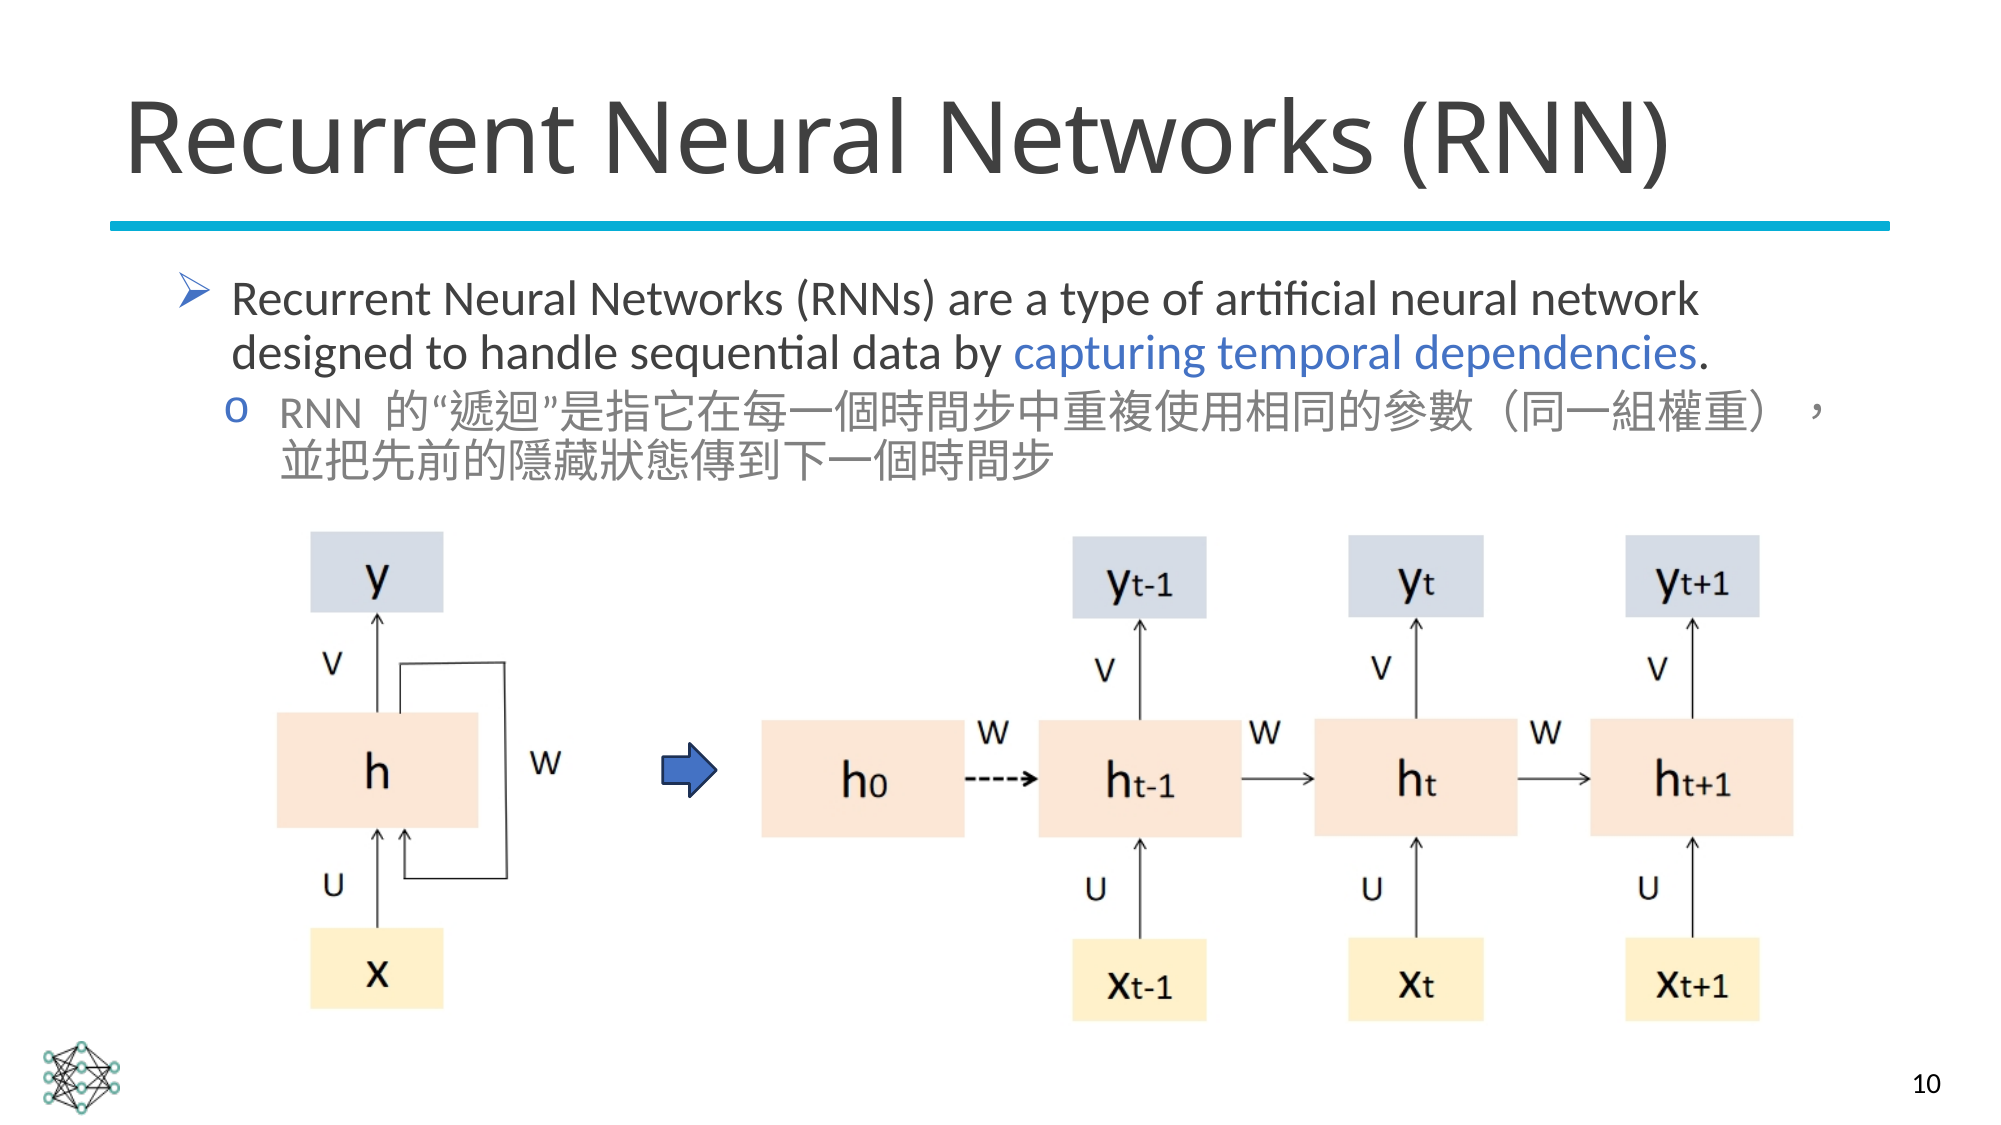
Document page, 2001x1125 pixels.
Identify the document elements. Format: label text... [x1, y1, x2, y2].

title Recurrent Neural Networks (RNN) [107, 58, 1899, 228]
picture [740, 503, 1831, 1060]
slide_number 10 [1740, 1052, 1957, 1113]
picture [250, 521, 574, 1016]
text_box [661, 742, 718, 799]
text_box Recurrent Neural Networks (RNNs) are a type of artificial neural network designed to handle sequential data by capturing temporal dependencies. RNN 的“遞迴”是指它在每一個時間步中重複使用相同的參數（同一組權重），並把先前的隱藏狀態傳到下一個時間步 [174, 264, 1825, 925]
picture [43, 1041, 120, 1116]
